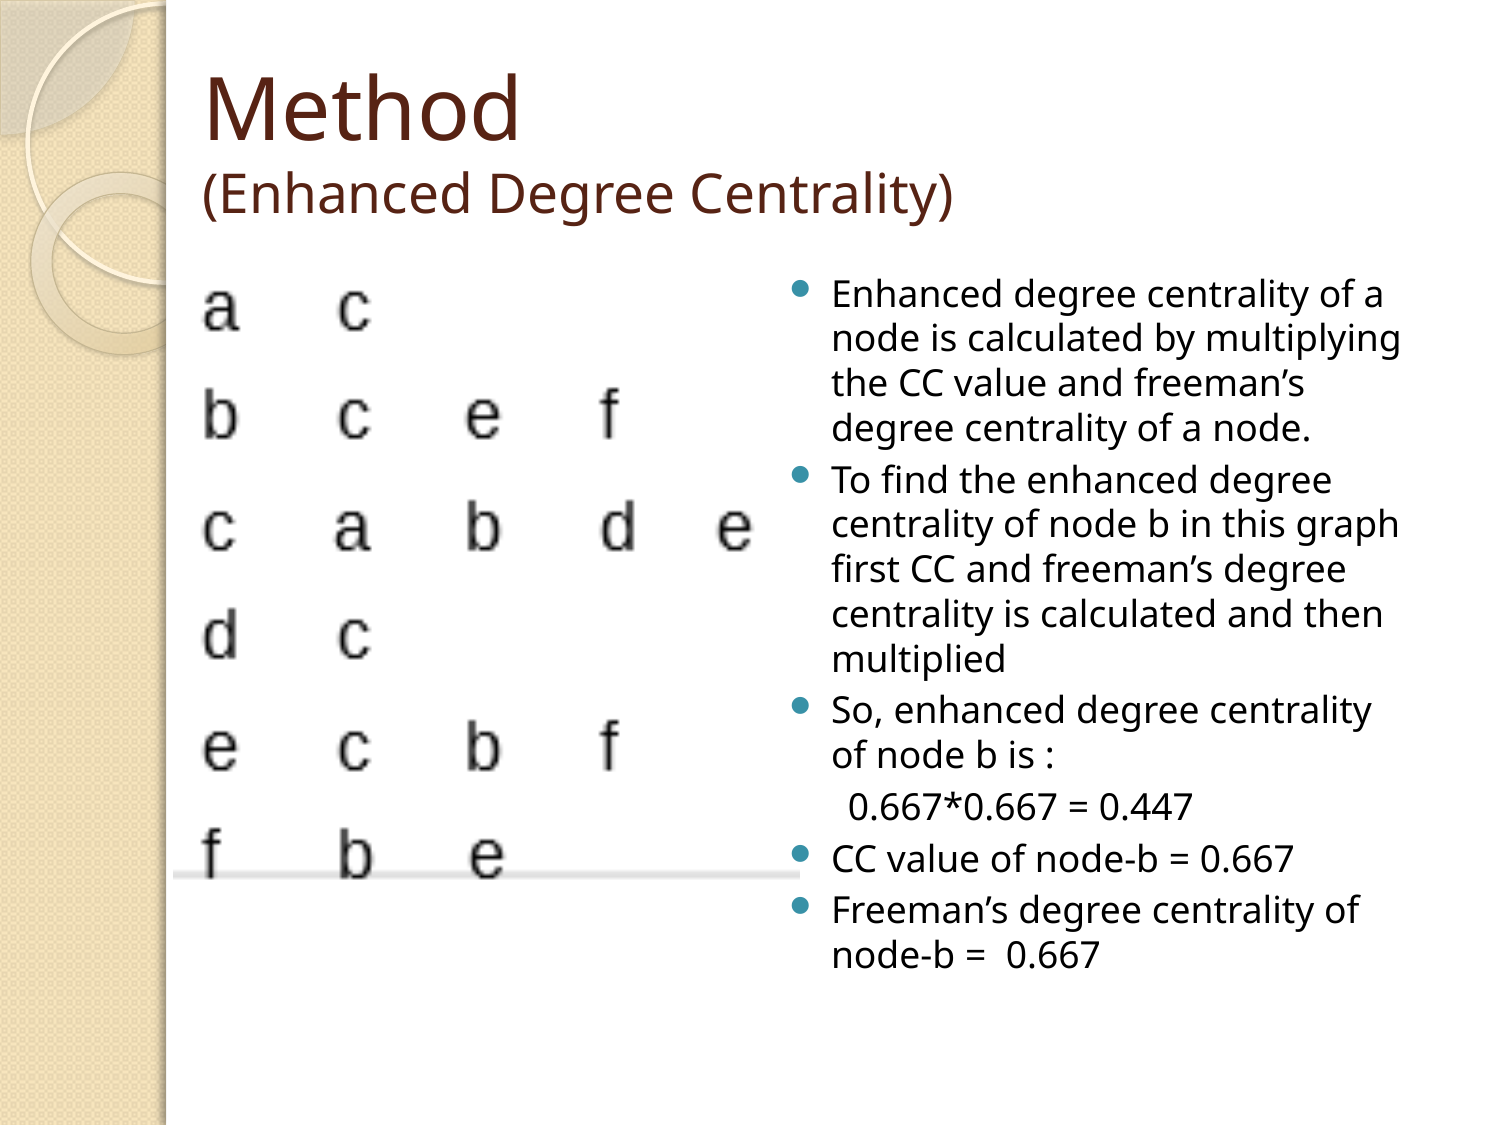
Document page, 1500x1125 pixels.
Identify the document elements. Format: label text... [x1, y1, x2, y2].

title Method (Enhanced Degree Centrality) [187, 45, 1418, 233]
picture [173, 274, 801, 907]
list Enhanced degree centrality of a node is calculated by multiplying the CC value and freeman’s degree centrality of a node. To find the enhanced degree centrality of node b in this graph first CC and freeman’s degree centrality is calculated and then multiplied So, enhanced degree centrality of node b is : 0.667*0.667 = 0.447 CC value of node-b = 0.667 Freeman’s degree centrality of node-b = 0.667 [762, 262, 1425, 1000]
